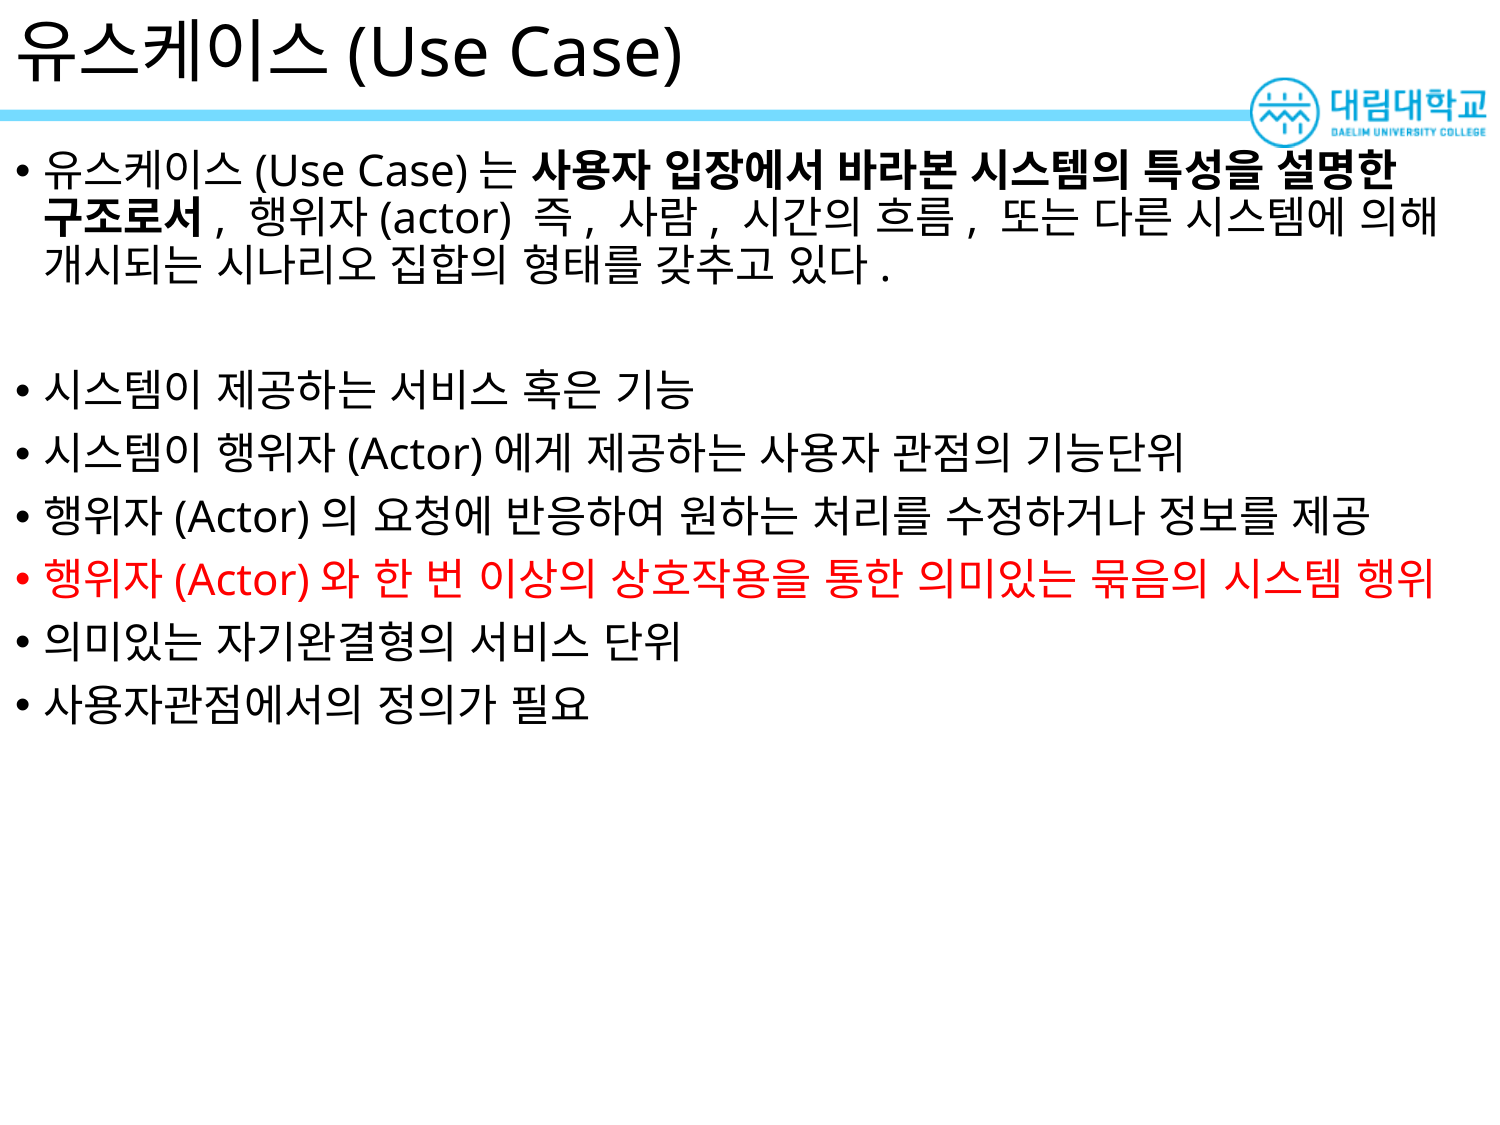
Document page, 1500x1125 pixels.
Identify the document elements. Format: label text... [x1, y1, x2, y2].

picture [1250, 108, 1487, 141]
picture [1476, 108, 1487, 115]
title 유스케이스(Use Case) [0, 0, 1500, 108]
list 유스케이스(Use Case)는 사용자 입장에서 바라본 시스템의 특성을 설명한 구조로서, 행위자(actor) 즉, 사람, 시간의 흐름, 또는 다른 시스템에 의해 개시되는 시나리오 집합의 형태를 갖추고 있다. 시스템이 제공하는 서비스 혹은 기능 시스템이 행위자(Actor)에게 제공하는 사용자 관점의 기능단위 행위자(Actor)의 요청에 반응하여 원하는 처리를 수정하거나 정보를 제공 행위자(Actor)와 한 번 이상의 상호작용을 통한 의미있는 묶음의 시스템 행위 의미있는 자기완결형의 서비스 단위 사용자관점에서의 정의가 필요 [0, 141, 1500, 1070]
